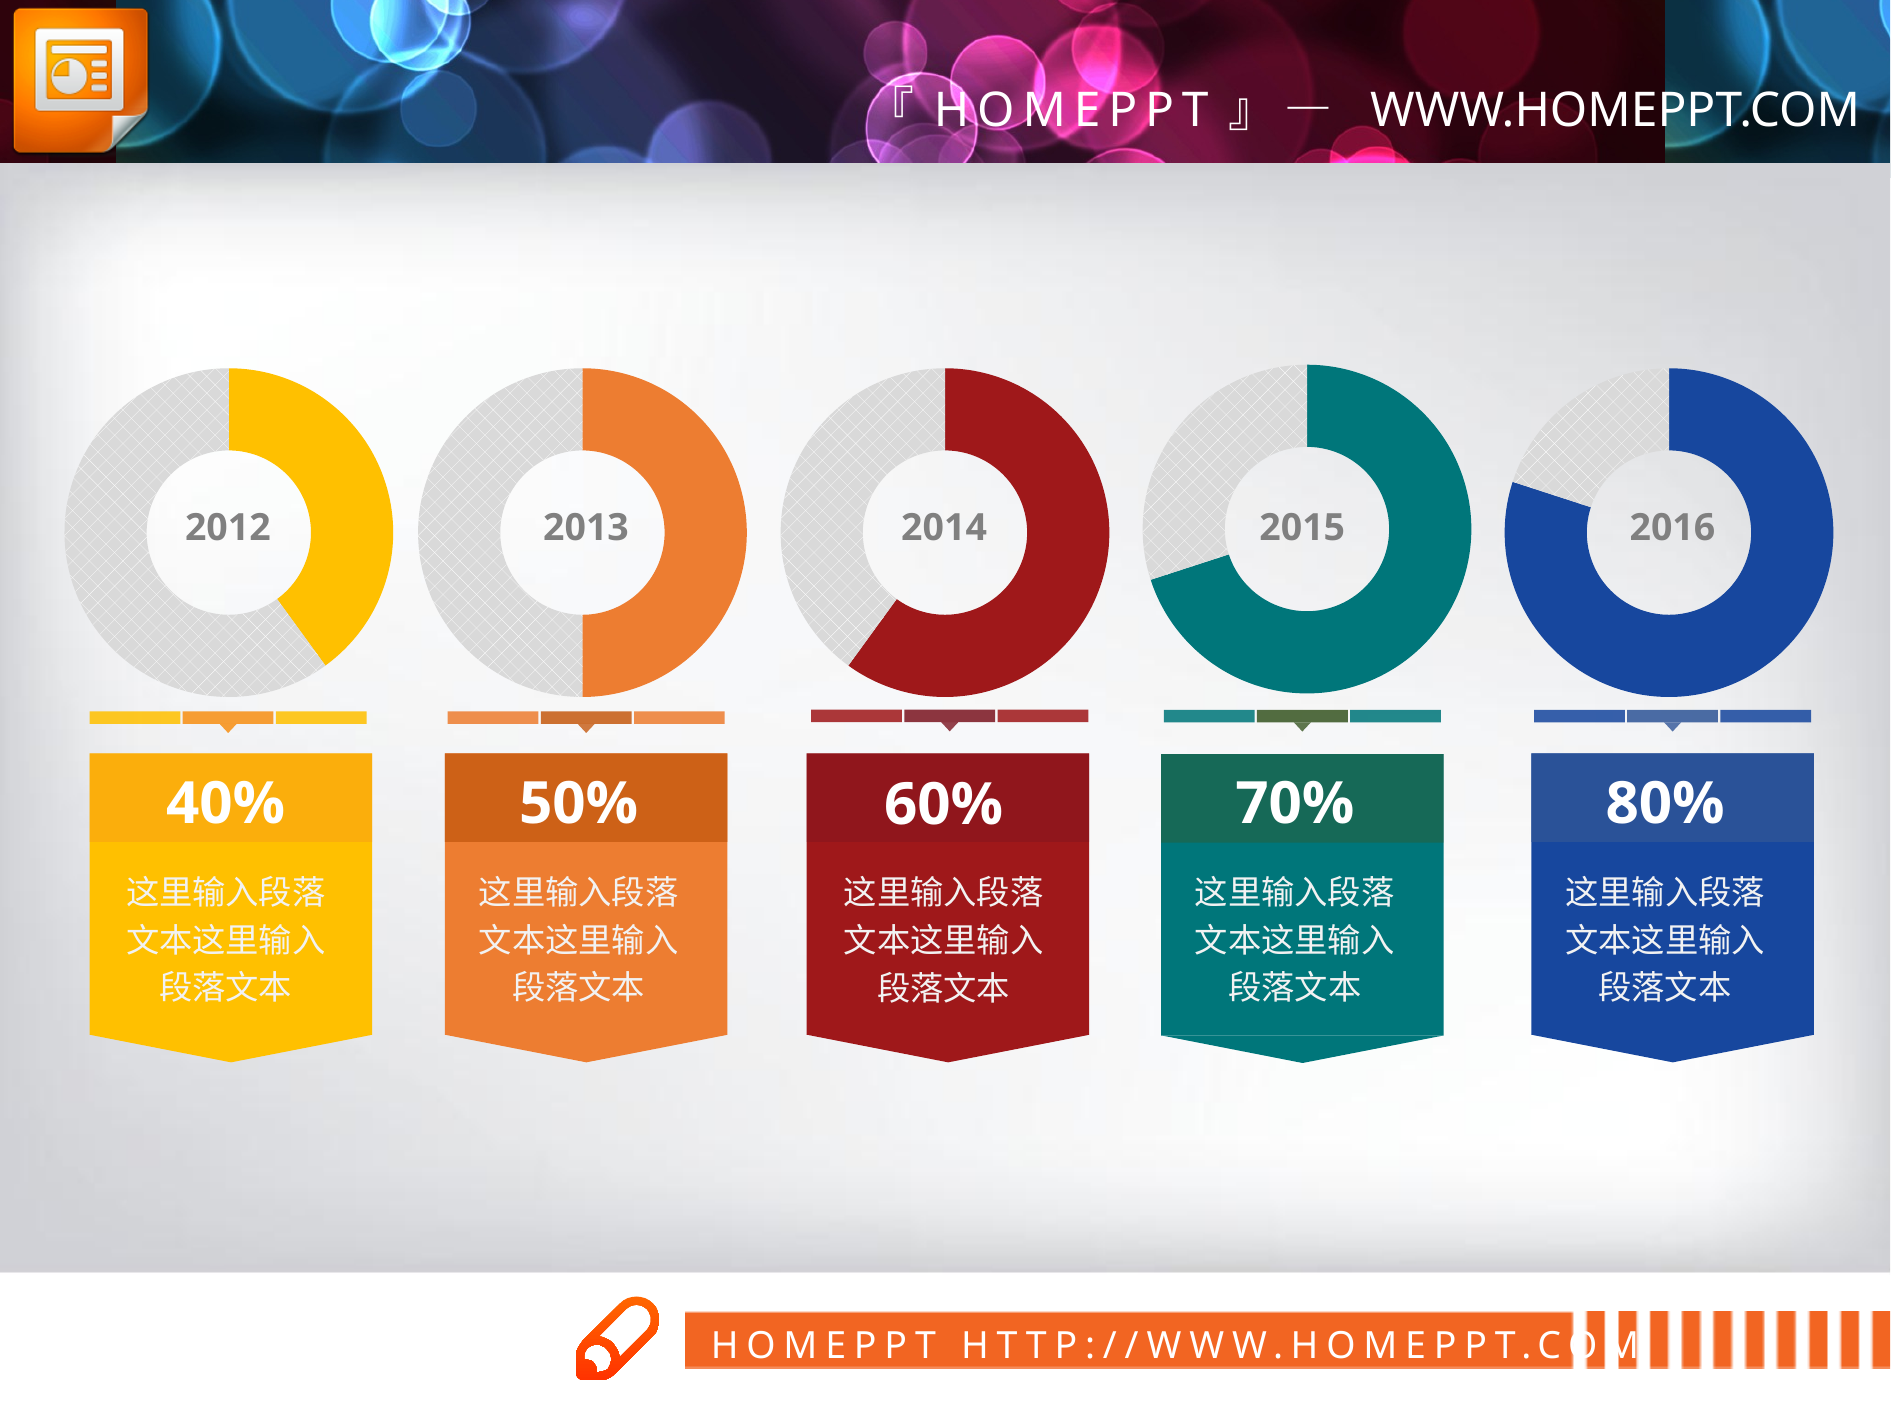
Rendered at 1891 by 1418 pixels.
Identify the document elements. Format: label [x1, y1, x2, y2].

text_box [1531, 753, 1815, 1063]
text_box [447, 717, 725, 734]
text_box [89, 717, 367, 734]
text_box [1160, 753, 1444, 1064]
chart [11, 357, 1887, 705]
text_box [444, 753, 728, 1063]
picture [685, 1311, 1891, 1369]
text_box [1163, 715, 1442, 732]
text_box [806, 753, 1090, 1063]
text_box [1533, 715, 1812, 732]
picture [0, 0, 1891, 1275]
text_box [89, 753, 373, 1063]
text_box [810, 715, 1089, 732]
